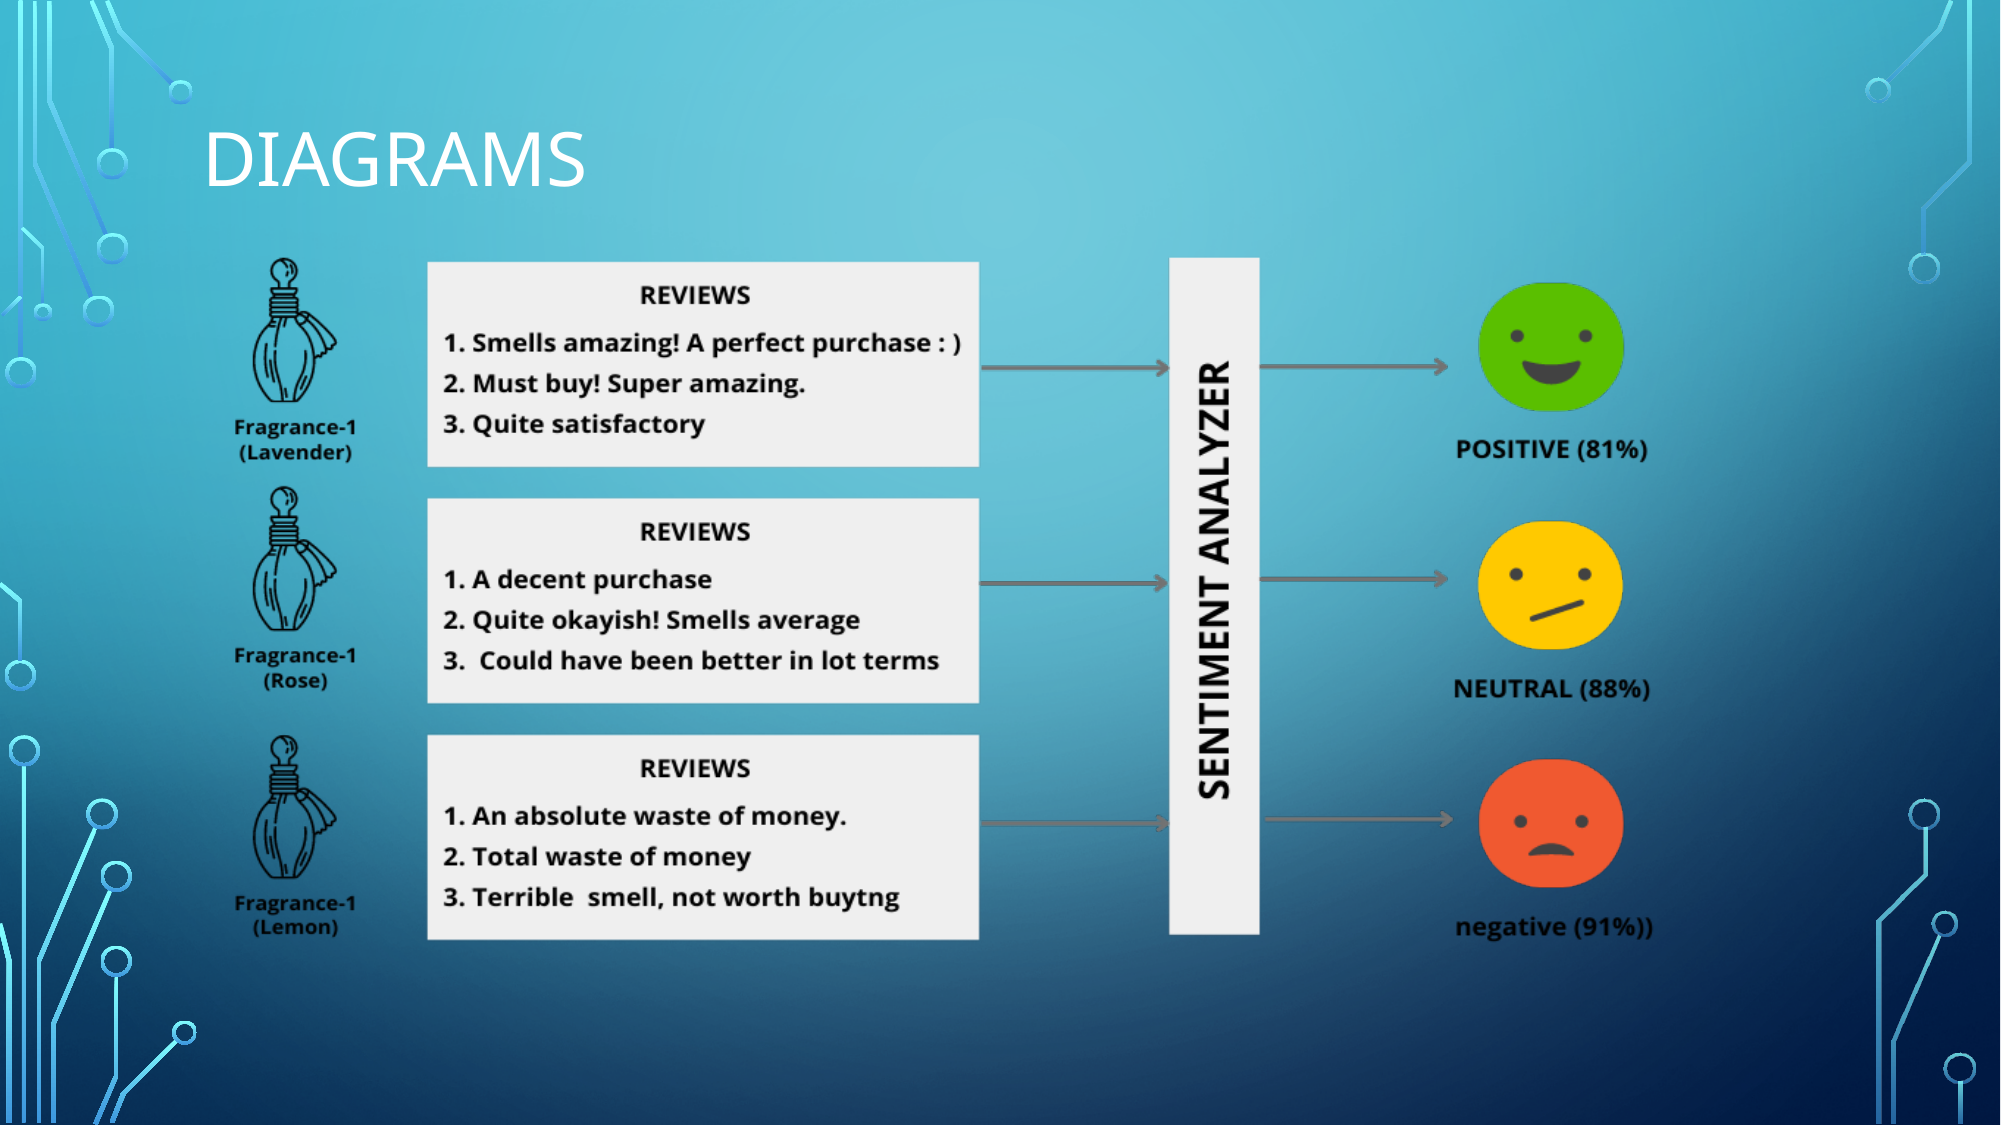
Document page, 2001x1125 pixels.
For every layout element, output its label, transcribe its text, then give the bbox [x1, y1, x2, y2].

title Diagrams [187, 101, 1813, 223]
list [186, 237, 1730, 966]
